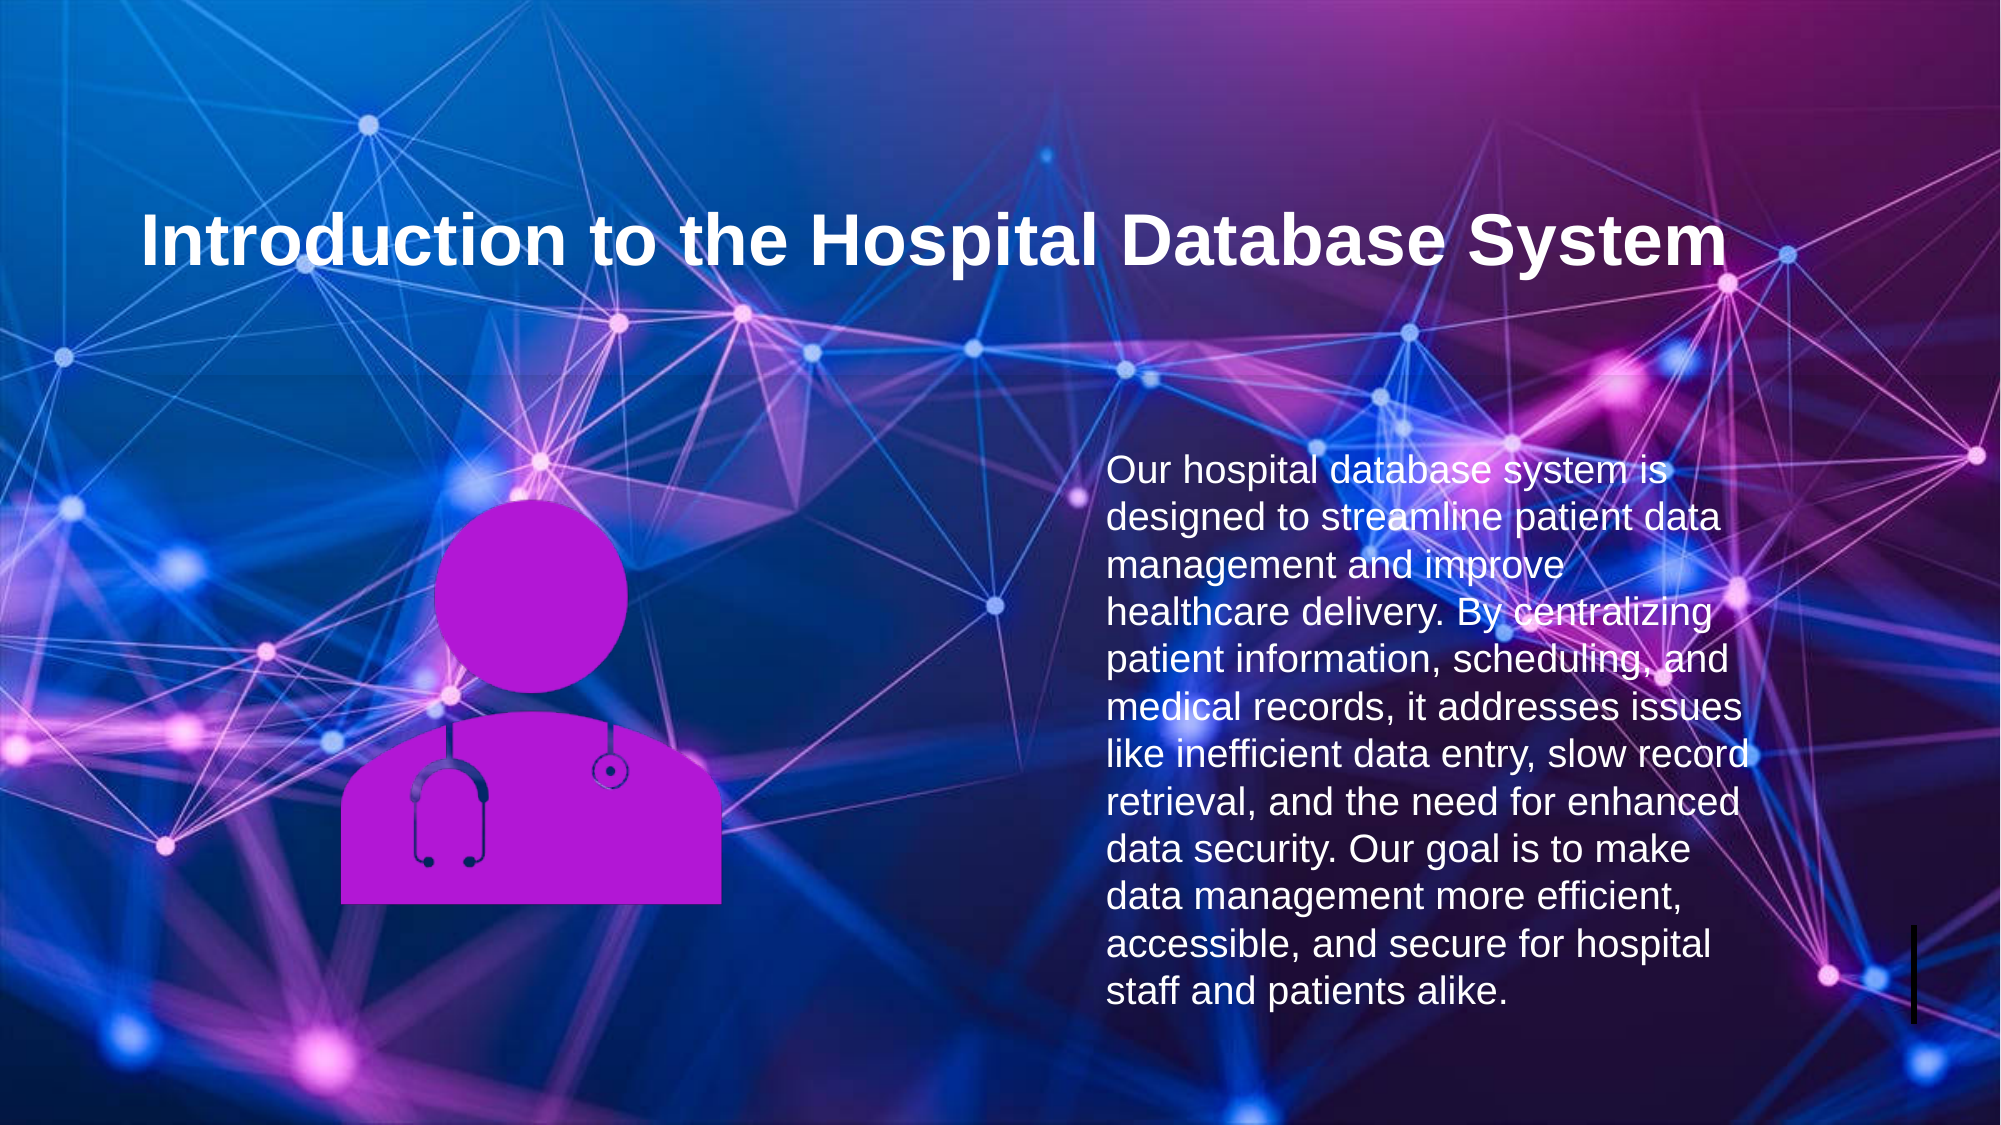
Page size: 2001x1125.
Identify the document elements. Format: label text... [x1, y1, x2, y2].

text_box [0, 0, 2000, 376]
list Our hospital database system is designed to streamline patient data management and improve healthcare delivery. By centralizing patient information, scheduling, and medical records, it addresses issues like inefficient data entry, slow record retrieval, and the need for enhanced data security. Our goal is to make data management more efficient, accessible, and secure for hospital staff and patients alike. [1090, 432, 1767, 1024]
title Introduction to the Hospital Database System [124, 140, 1751, 332]
picture [250, 421, 813, 985]
text_box [0, 376, 2000, 1125]
